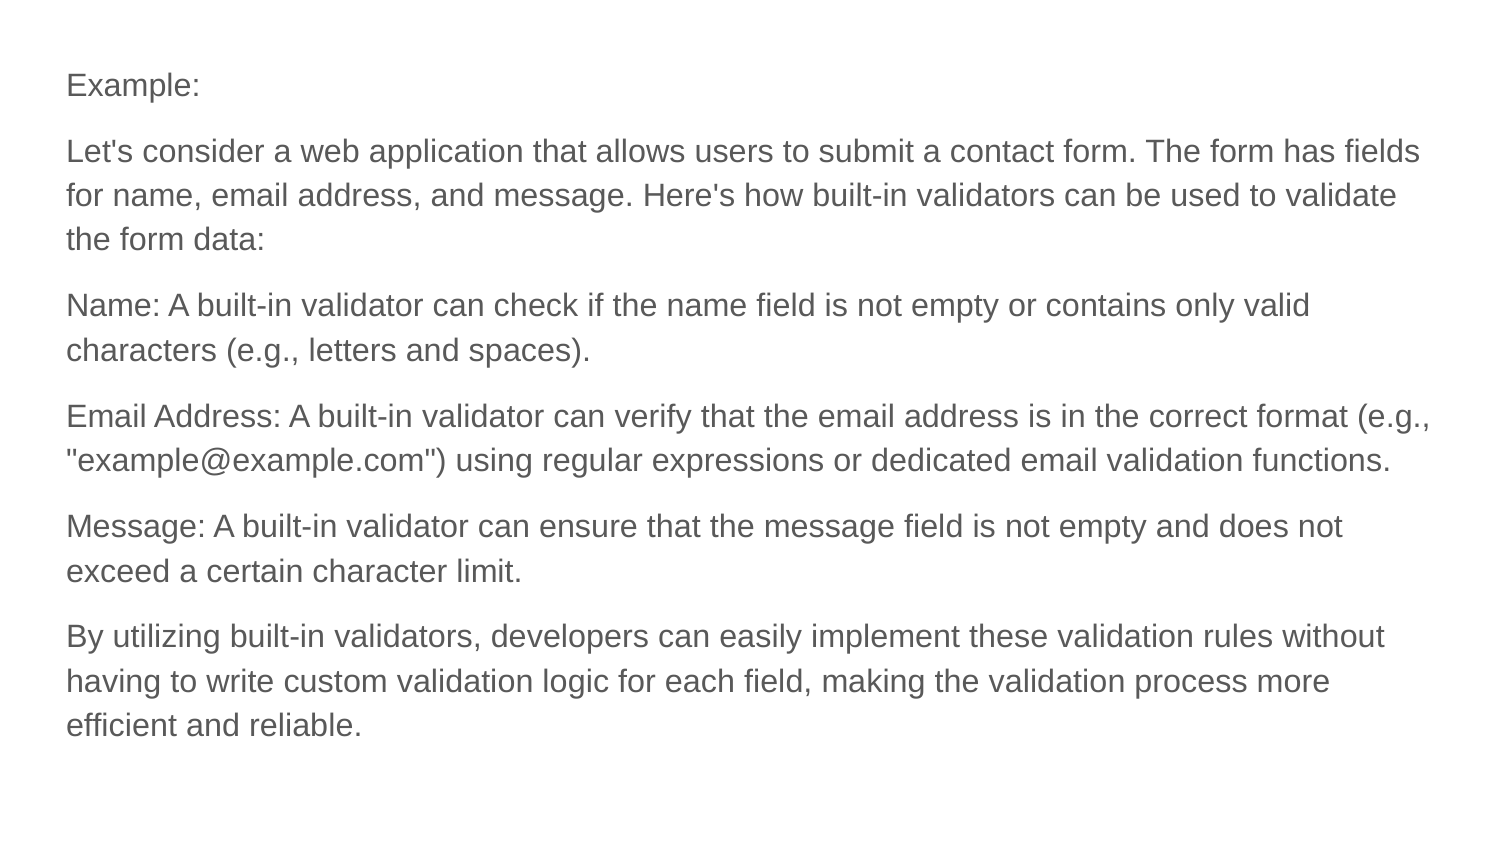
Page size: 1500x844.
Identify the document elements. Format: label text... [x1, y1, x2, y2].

list Example: Let's consider a web application that allows users to submit a contact form. The form has fields for name, email address, and message. Here's how built-in validators can be used to validate the form data: Name: A built-in validator can check if the name field is not empty or contains only valid characters (e.g., letters and spaces). Email Address: A built-in validator can verify that the email address is in the correct format (e.g., "example@example.com") using regular expressions or dedicated email validation functions. Message: A built-in validator can ensure that the message field is not empty and does not exceed a certain character limit. By utilizing built-in validators, developers can easily implement these validation rules without having to write custom validation logic for each field, making the validation process more efficient and reliable. [51, 43, 1449, 801]
